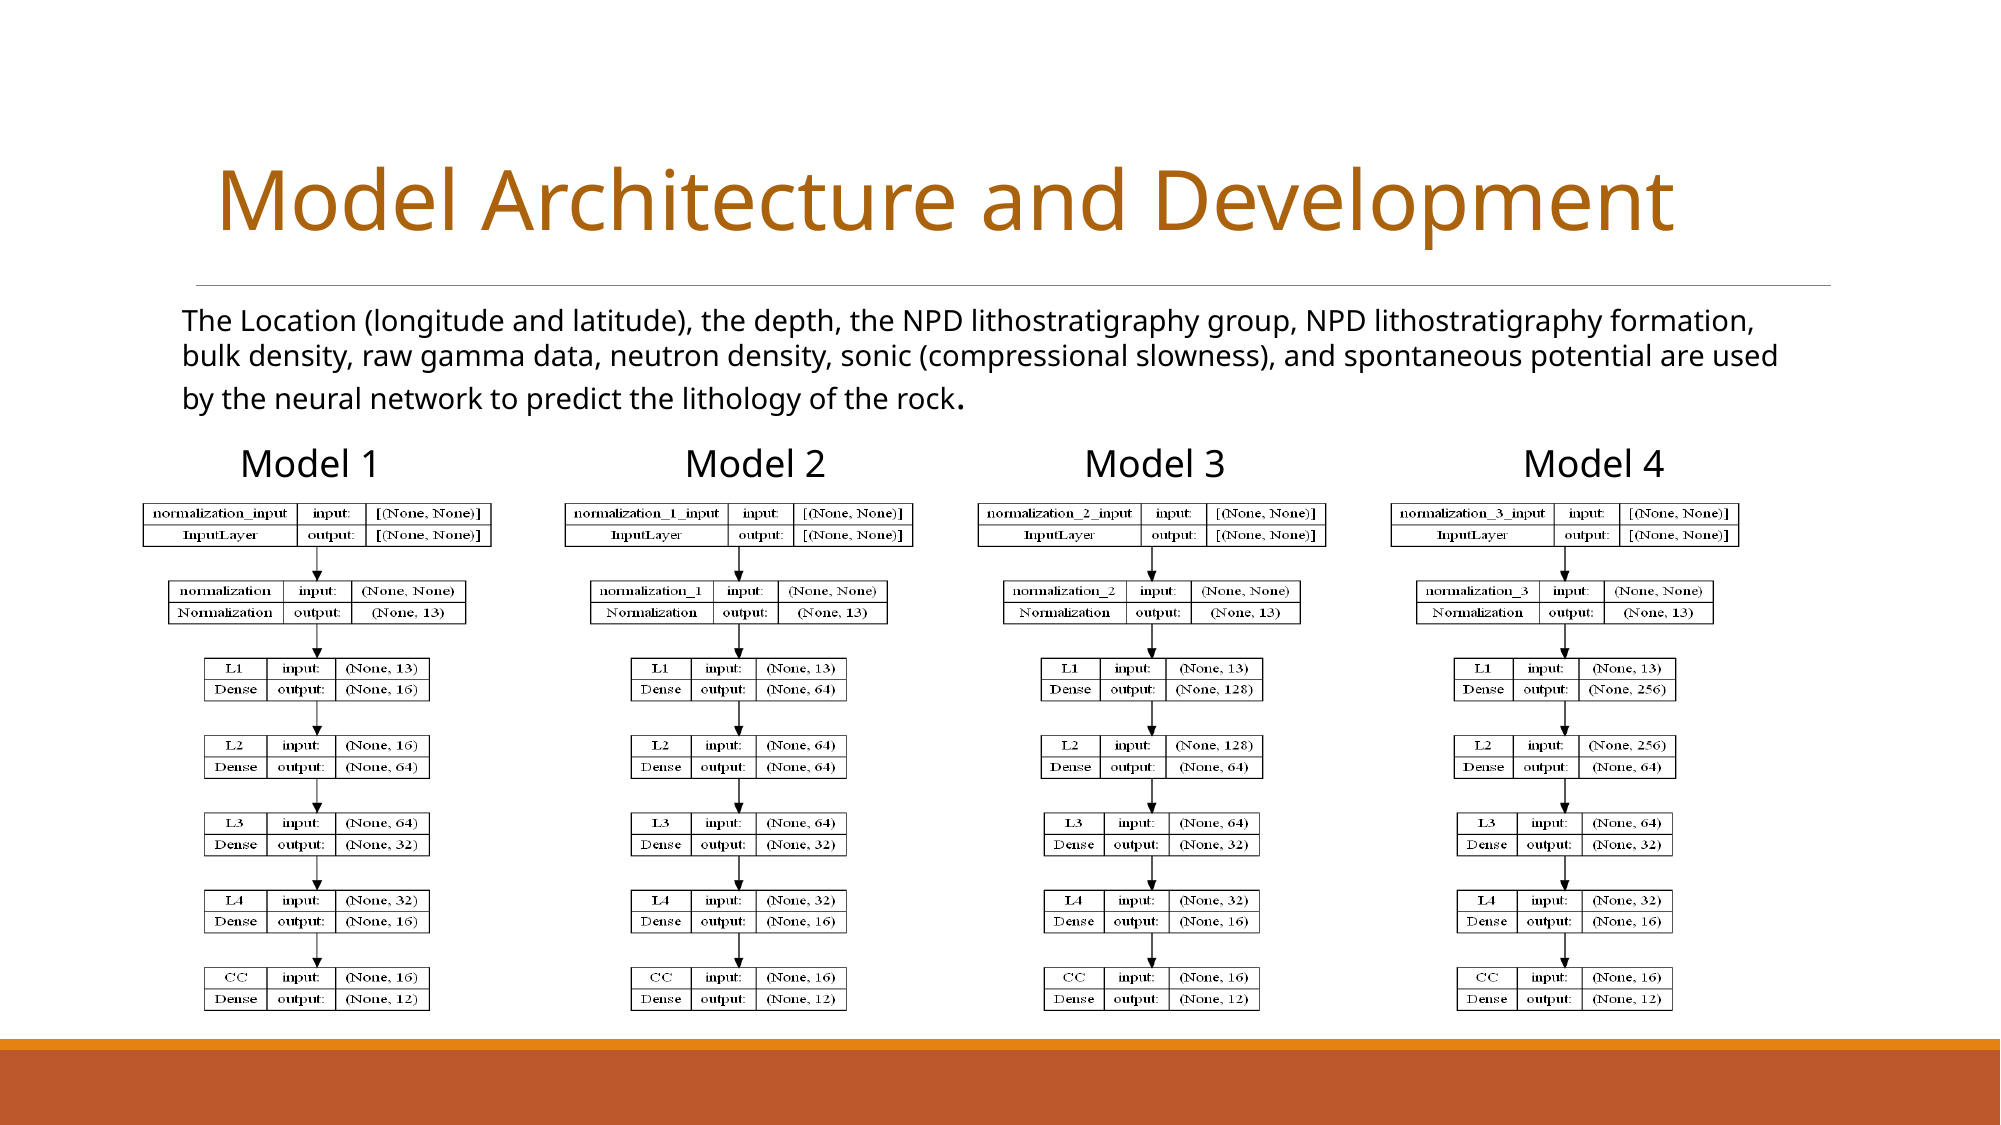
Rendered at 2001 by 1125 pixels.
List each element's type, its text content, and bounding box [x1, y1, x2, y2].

picture [137, 498, 495, 1014]
picture [972, 498, 1331, 1014]
text_box [224, 425, 1833, 1014]
text_box Model 4 [1508, 432, 1690, 493]
text_box Model 2 [669, 432, 852, 493]
text_box Model 3 [1069, 432, 1252, 493]
text_box Model 1 [225, 432, 407, 493]
picture [559, 498, 918, 1014]
text_box Model Architecture and Development [199, 39, 1808, 268]
picture [1385, 498, 1744, 1014]
text_box The Location (longitude and latitude), the depth, the NPD lithostratigraphy group, NPD lithostratigraphy formation, bulk density, raw gamma data, neutron density, sonic (compressional slowness), and spontaneous potential are used by the neural network to predict the lithology of the rock. [167, 294, 1833, 425]
